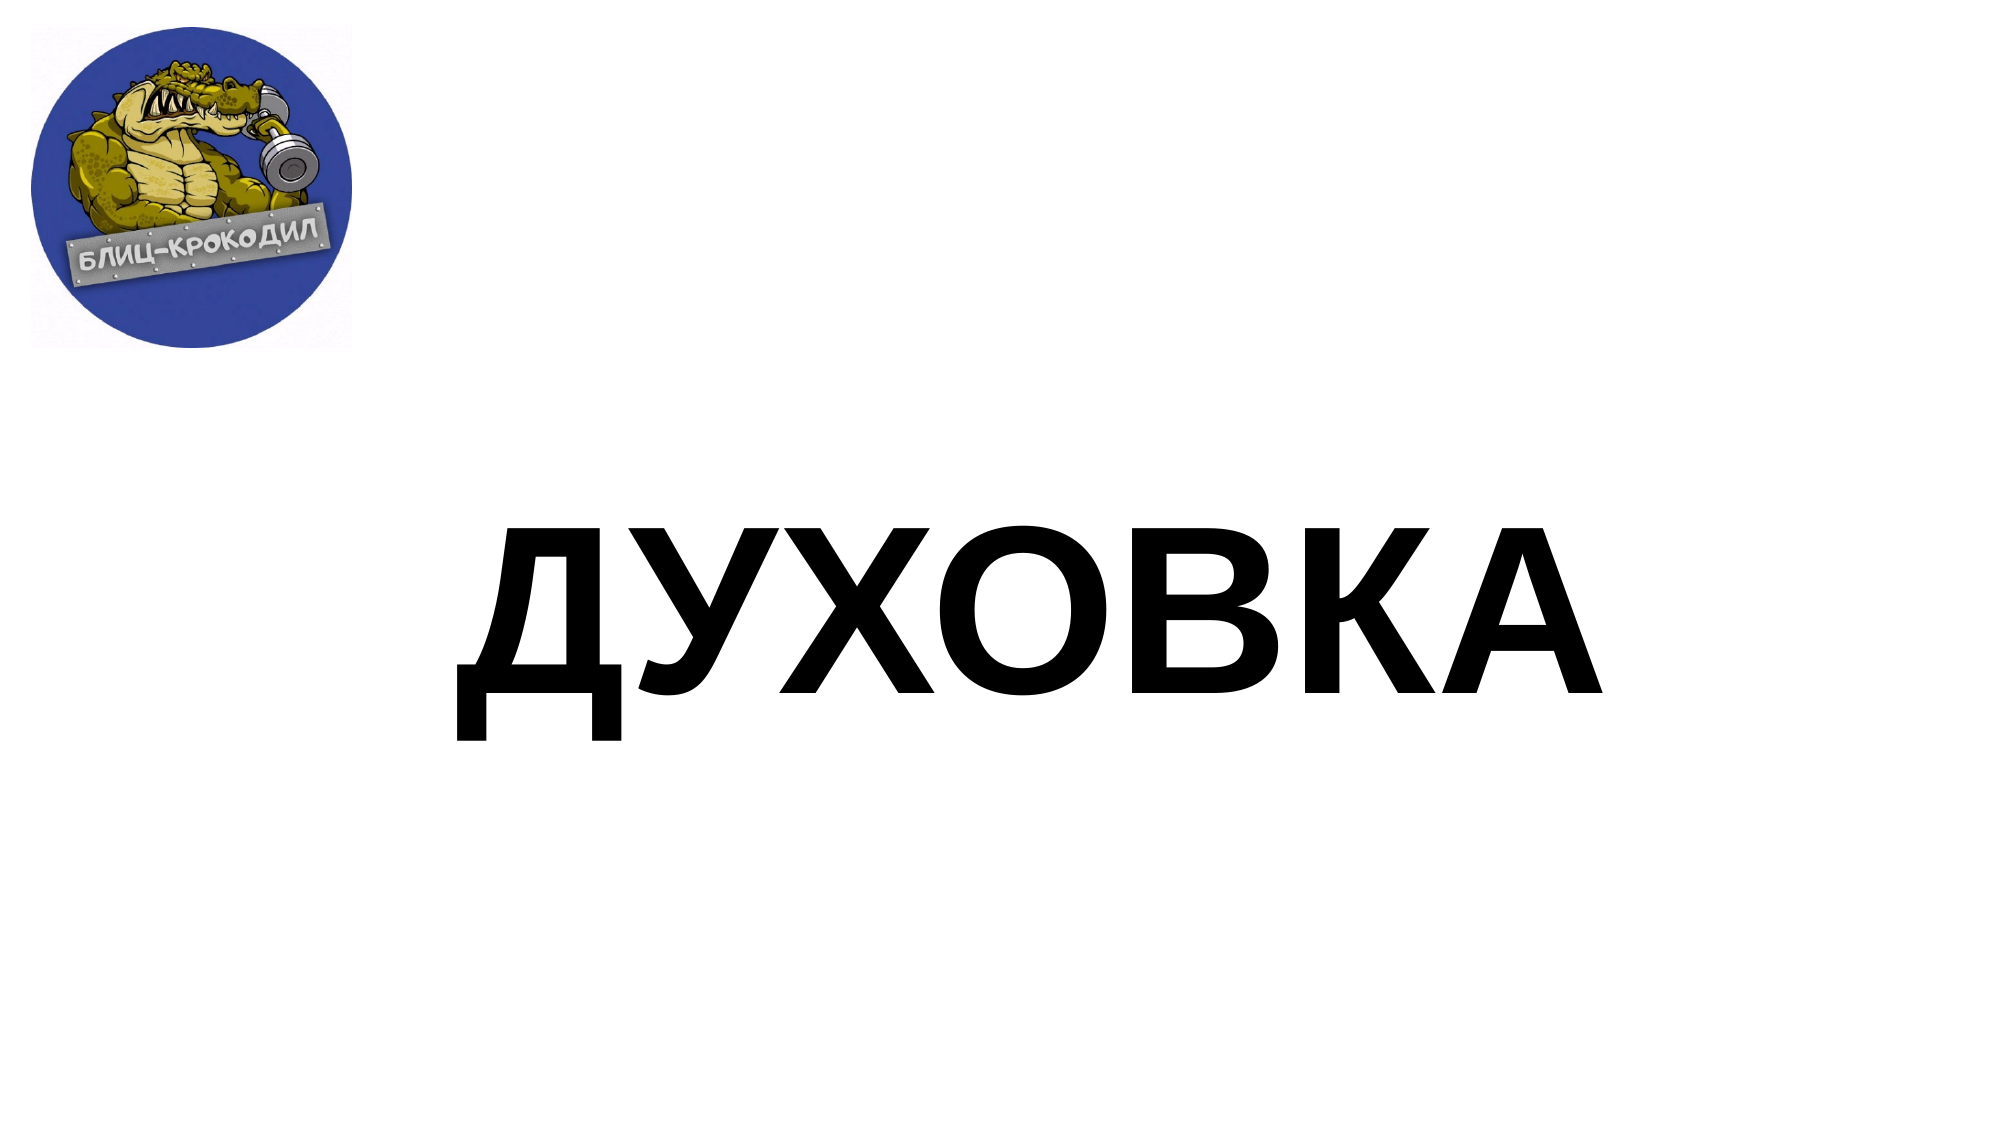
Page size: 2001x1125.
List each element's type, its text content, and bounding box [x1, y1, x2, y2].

picture [31, 27, 352, 348]
title ДУХОВКА [282, 361, 1783, 754]
